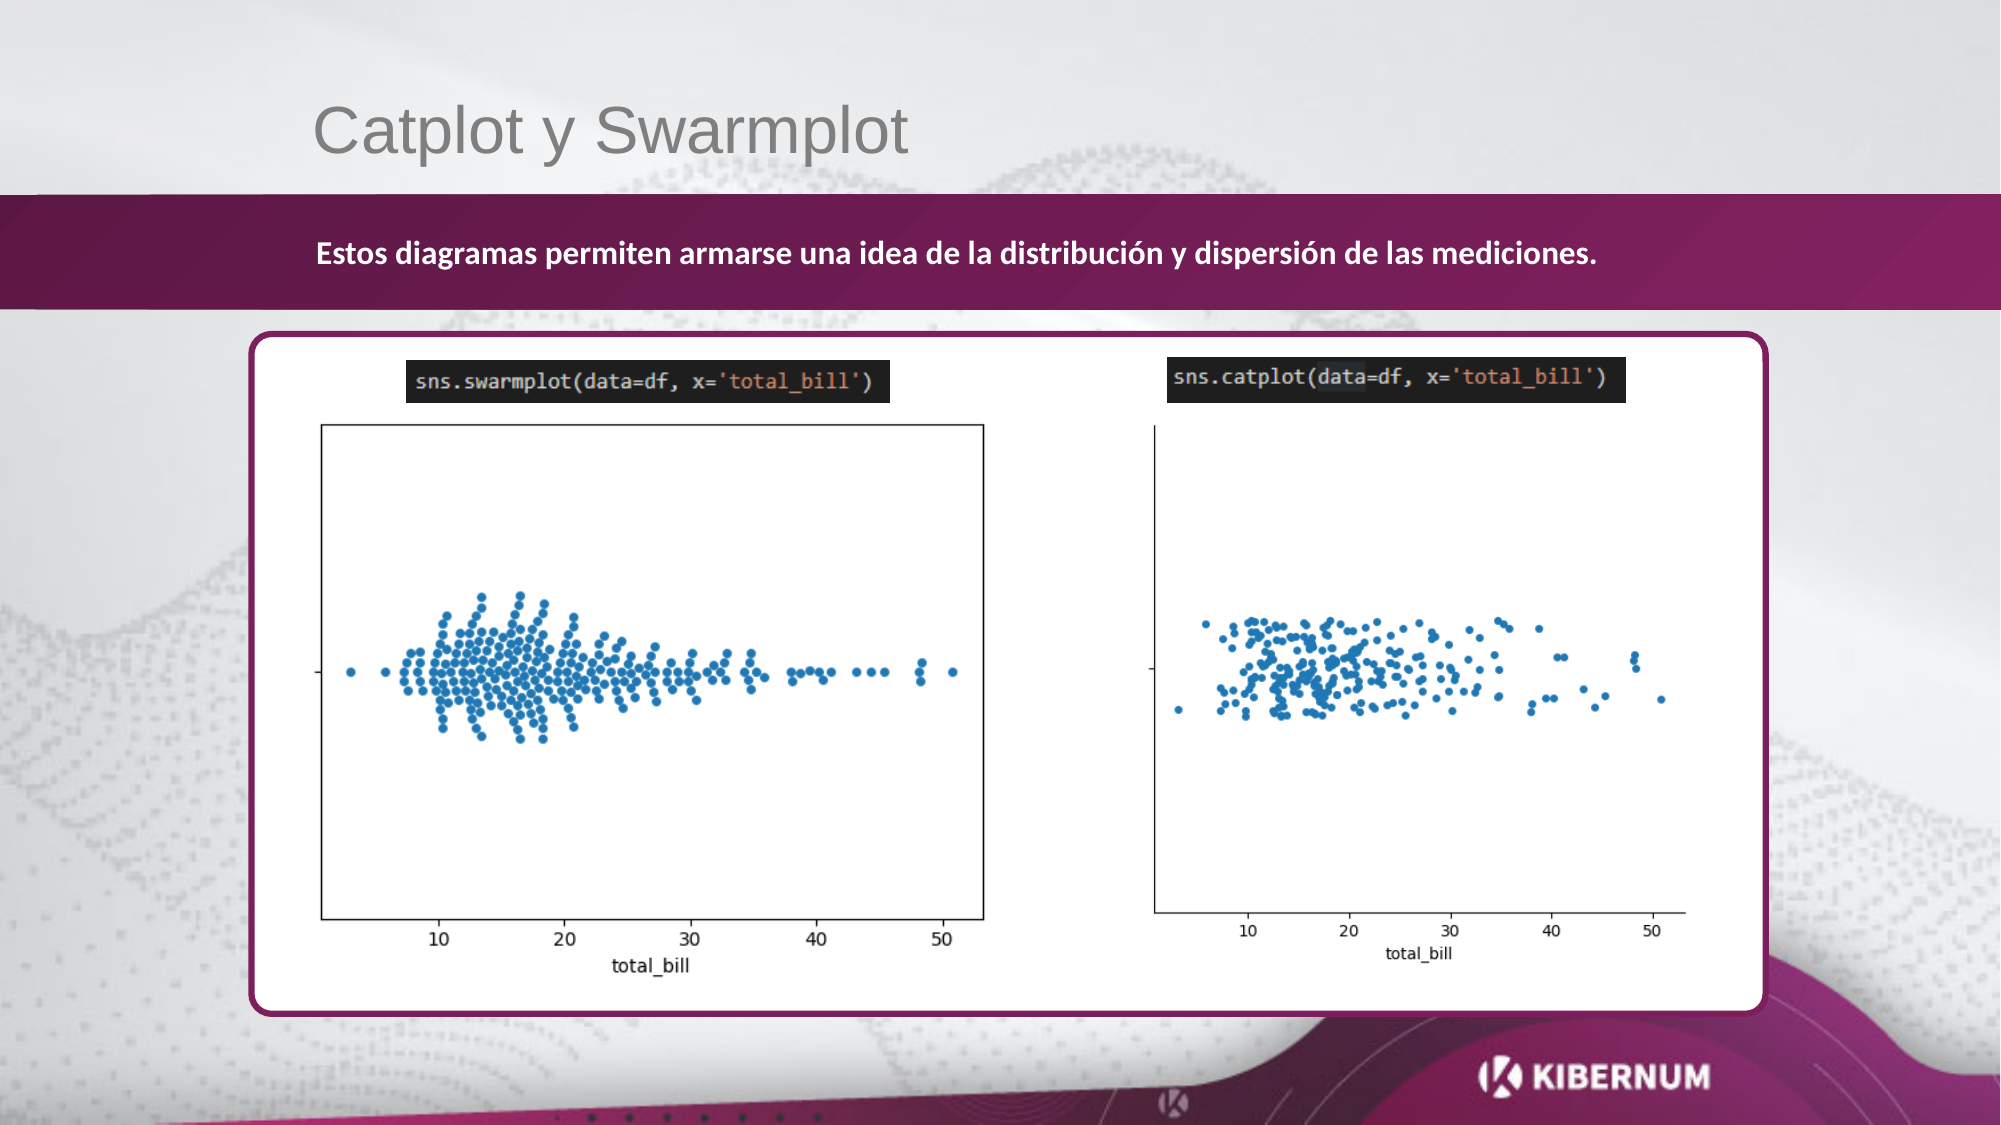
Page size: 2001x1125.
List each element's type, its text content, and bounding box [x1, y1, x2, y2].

text_box Catplot y Swarmplot [297, 43, 1674, 210]
text_box Estos diagramas permiten armarse una idea de la distribución y dispersión de las mediciones. [301, 224, 1766, 314]
picture [0, 0, 2001, 1125]
text_box [251, 333, 1766, 1014]
text_box [0, 194, 2000, 310]
